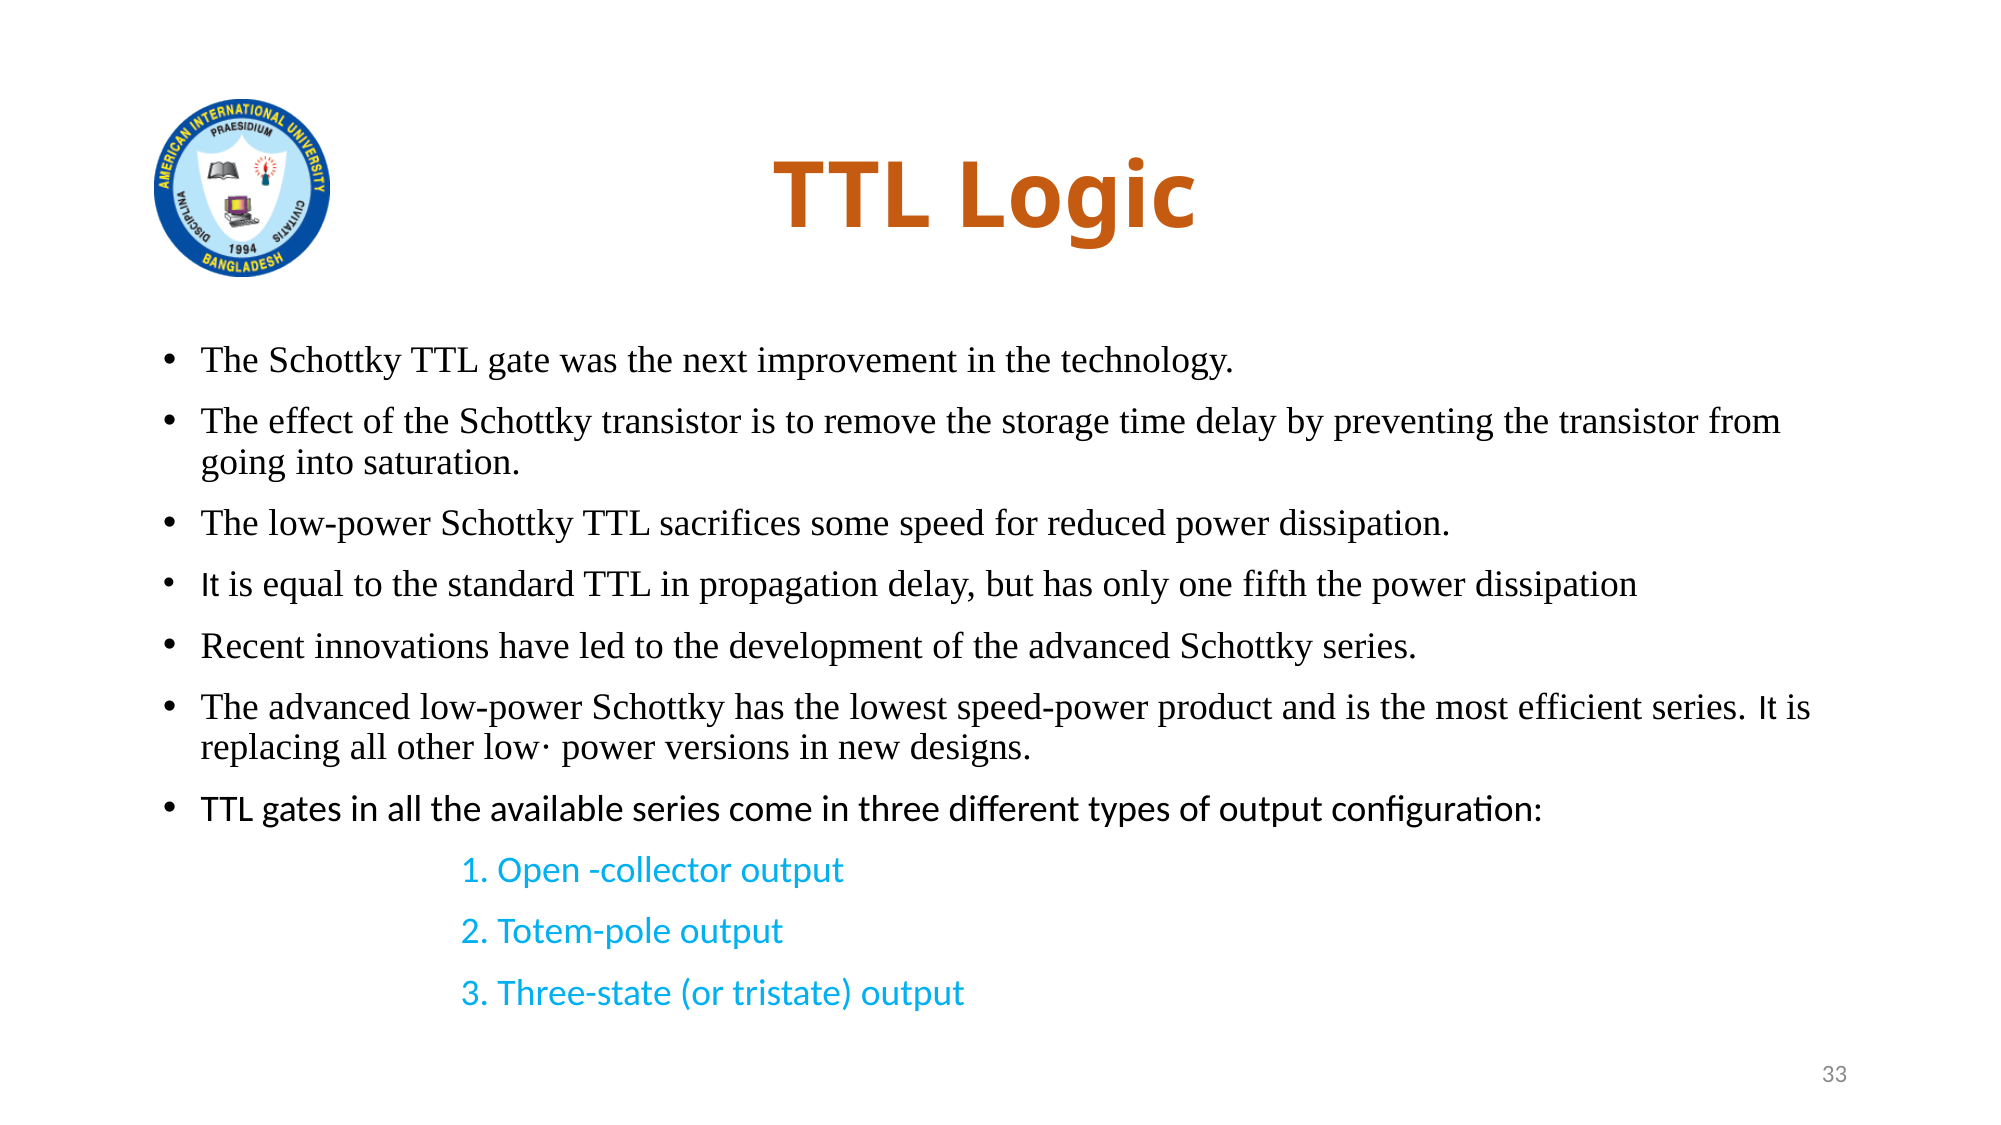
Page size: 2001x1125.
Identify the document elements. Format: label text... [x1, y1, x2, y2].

title TTL Logic [134, 99, 1860, 297]
slide_number 33 [1412, 1042, 1863, 1103]
list The Schottky TTL gate was the next improvement in the technology. The effect of the Schottky transistor is to remove the storage time delay by preventing the transistor from going into saturation. The low-power Schottky TTL sacrifices some speed for reduced power dissipation. It is equal to the standard TTL in propagation delay, but has only one fifth the power dissipation Recent innovations have led to the development of the advanced Schottky series. The advanced low-power Schottky has the lowest speed-power product and is the most efficient series. It is replacing all other low· power versions in new designs. TTL gates in all the available series come in three different types of output configuration: 1. Open -collector output 2. Totem-pole output 3. Three-state (or tristate) output [148, 332, 1874, 1047]
picture [154, 99, 330, 277]
